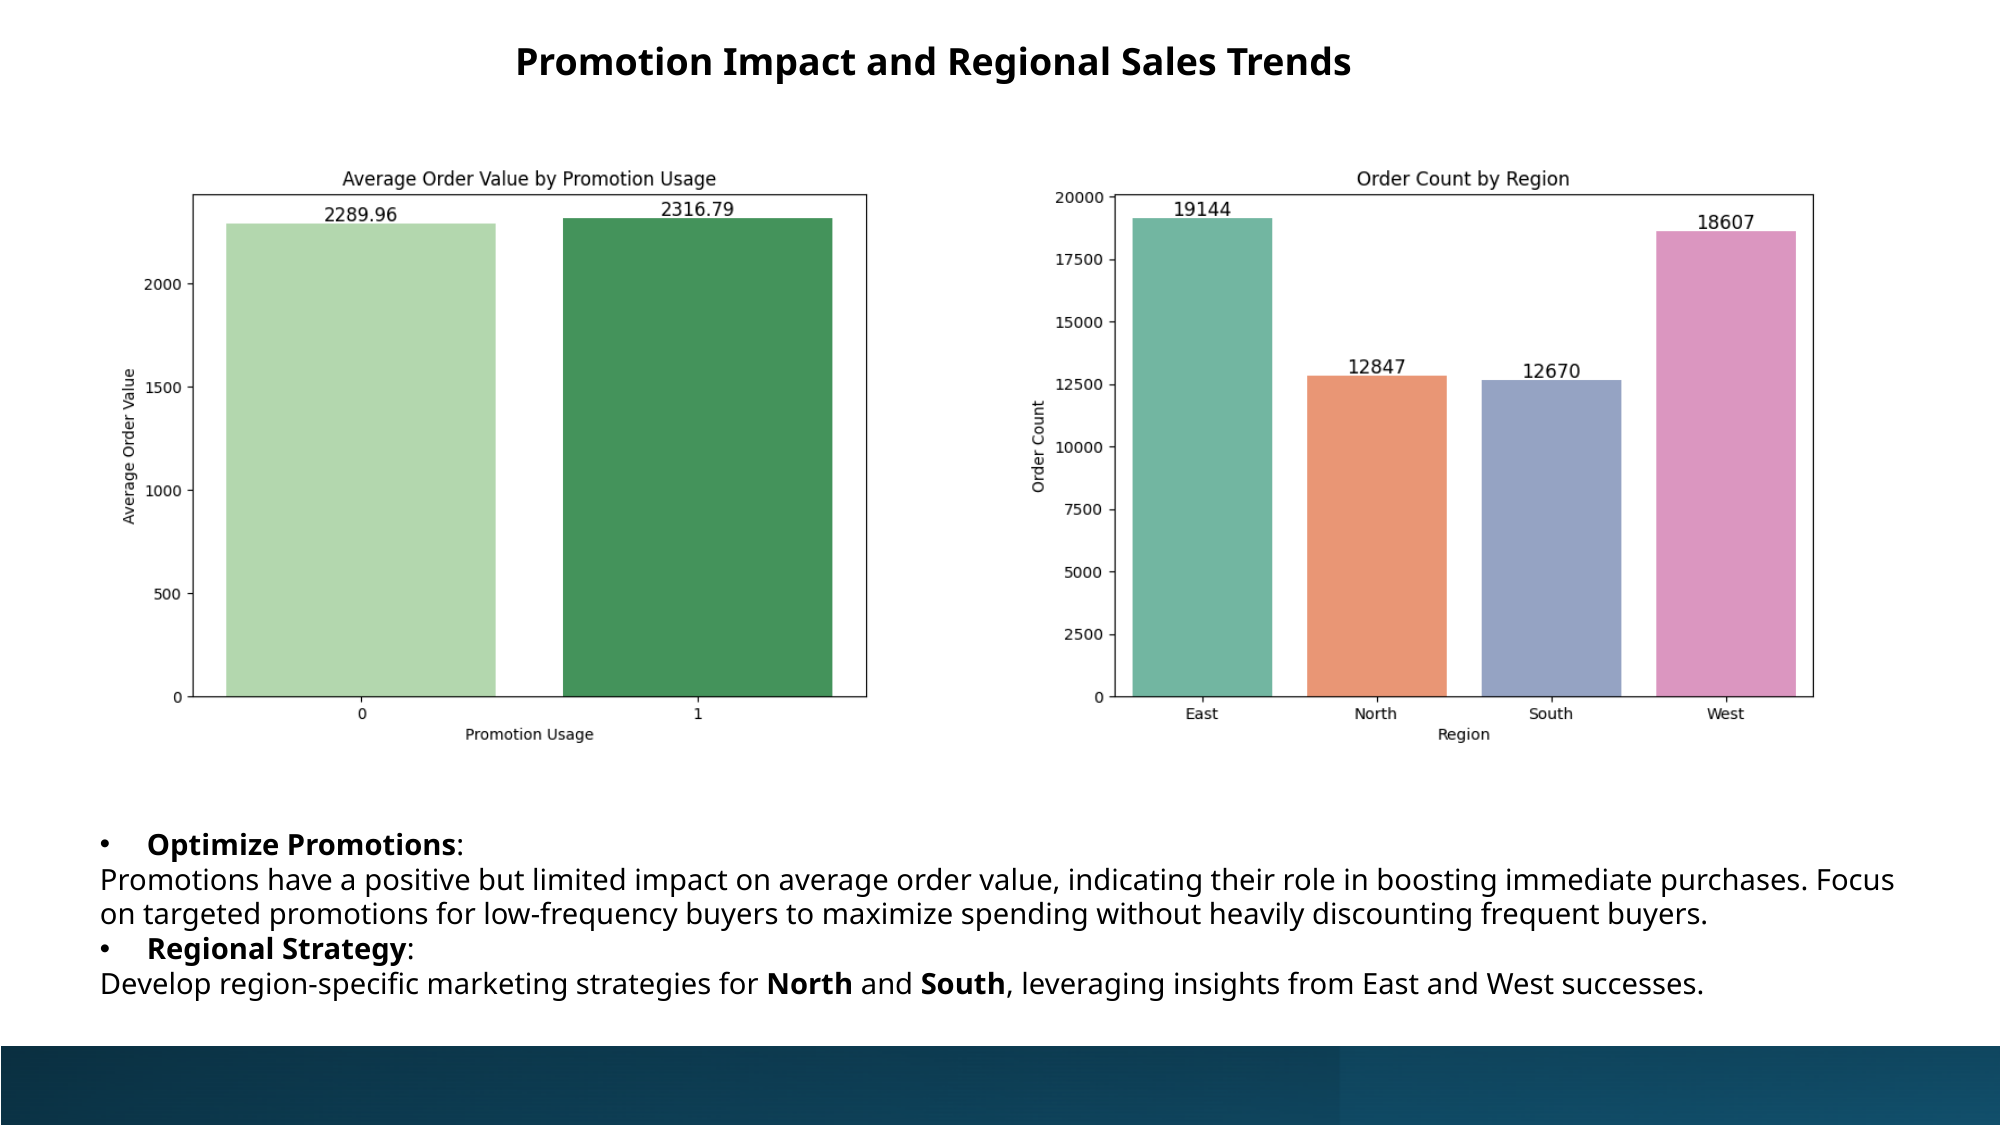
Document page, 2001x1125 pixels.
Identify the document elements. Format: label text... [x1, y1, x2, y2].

text_box Promotion Impact and Regional Sales Trends [499, 30, 2000, 136]
text_box Optimize Promotions: Promotions have a positive but limited impact on average order value, indicating their role in boosting immediate purchases. Focus on targeted promotions for low-frequency buyers to maximize spending without heavily discounting frequent buyers. Regional Strategy: Develop region-specific marketing strategies for North and South, leveraging insights from East and West successes. [84, 818, 1920, 1045]
picture [1, 1045, 2000, 1125]
picture [1002, 115, 1904, 769]
picture [83, 116, 953, 771]
